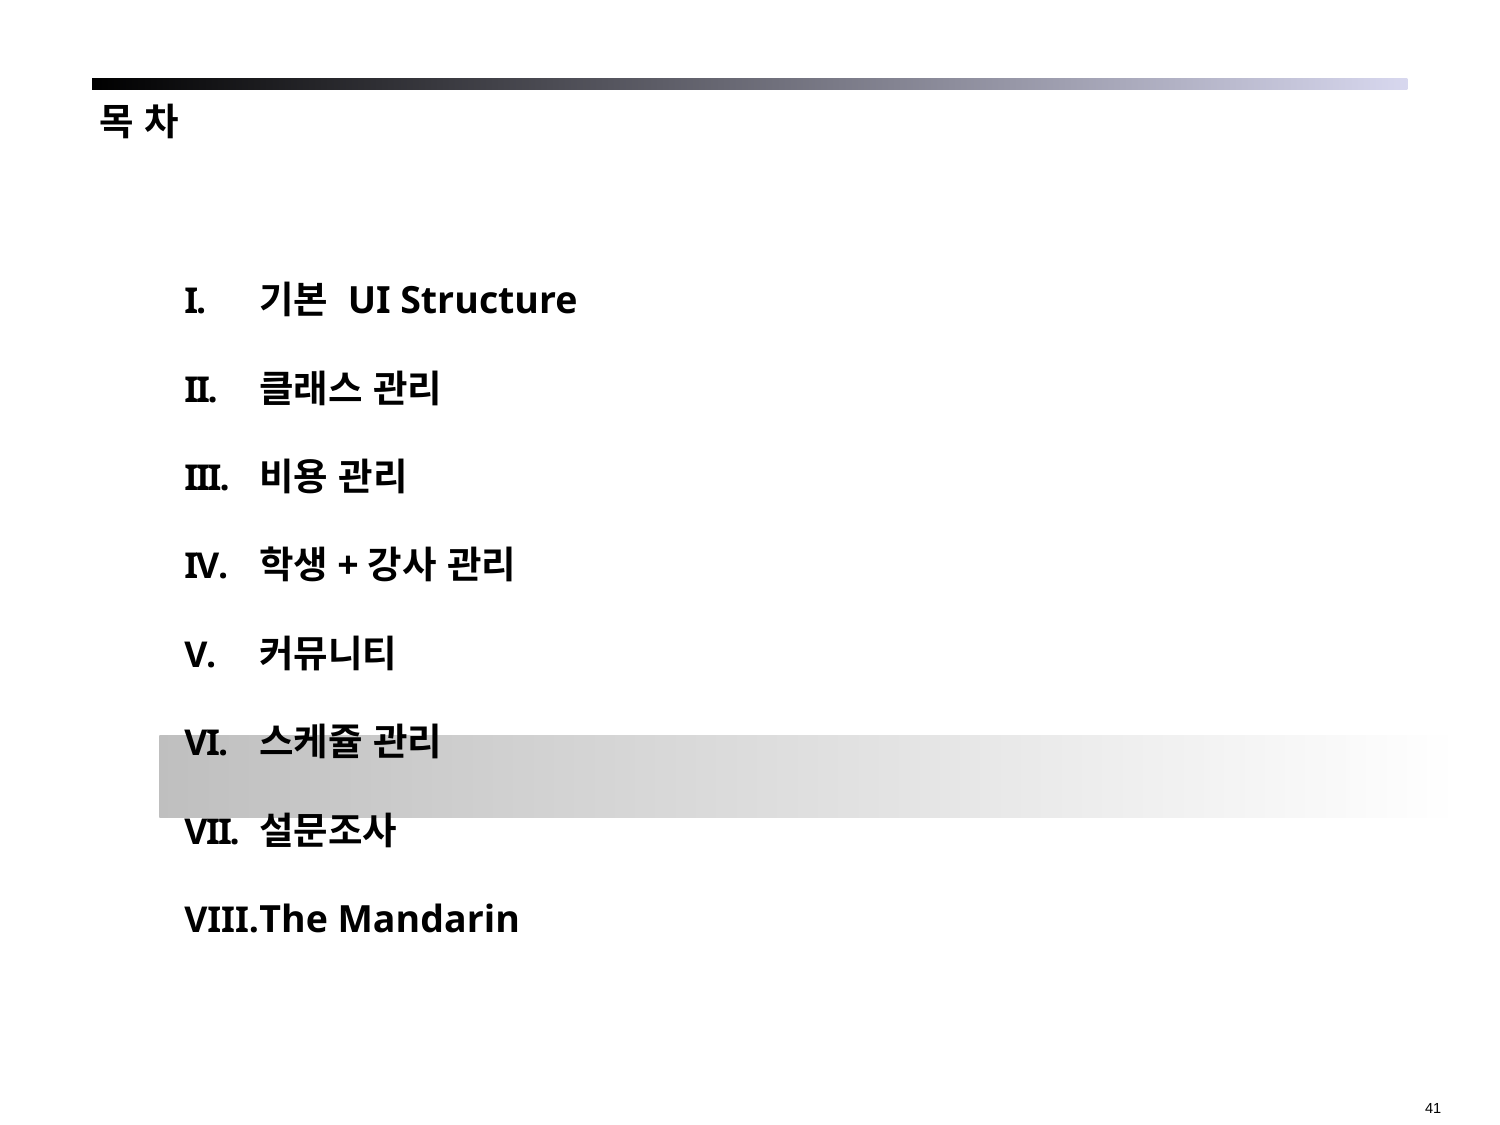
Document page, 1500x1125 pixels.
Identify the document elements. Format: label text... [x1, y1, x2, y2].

text_box [159, 735, 169, 818]
text_box 목 차 [99, 91, 1500, 225]
text_box 기본 UI Structure 클래스 관리 비용 관리 학생+강사 관리 커뮤니티 스케쥴 관리 설문조사 The Mandarin [169, 255, 1456, 948]
